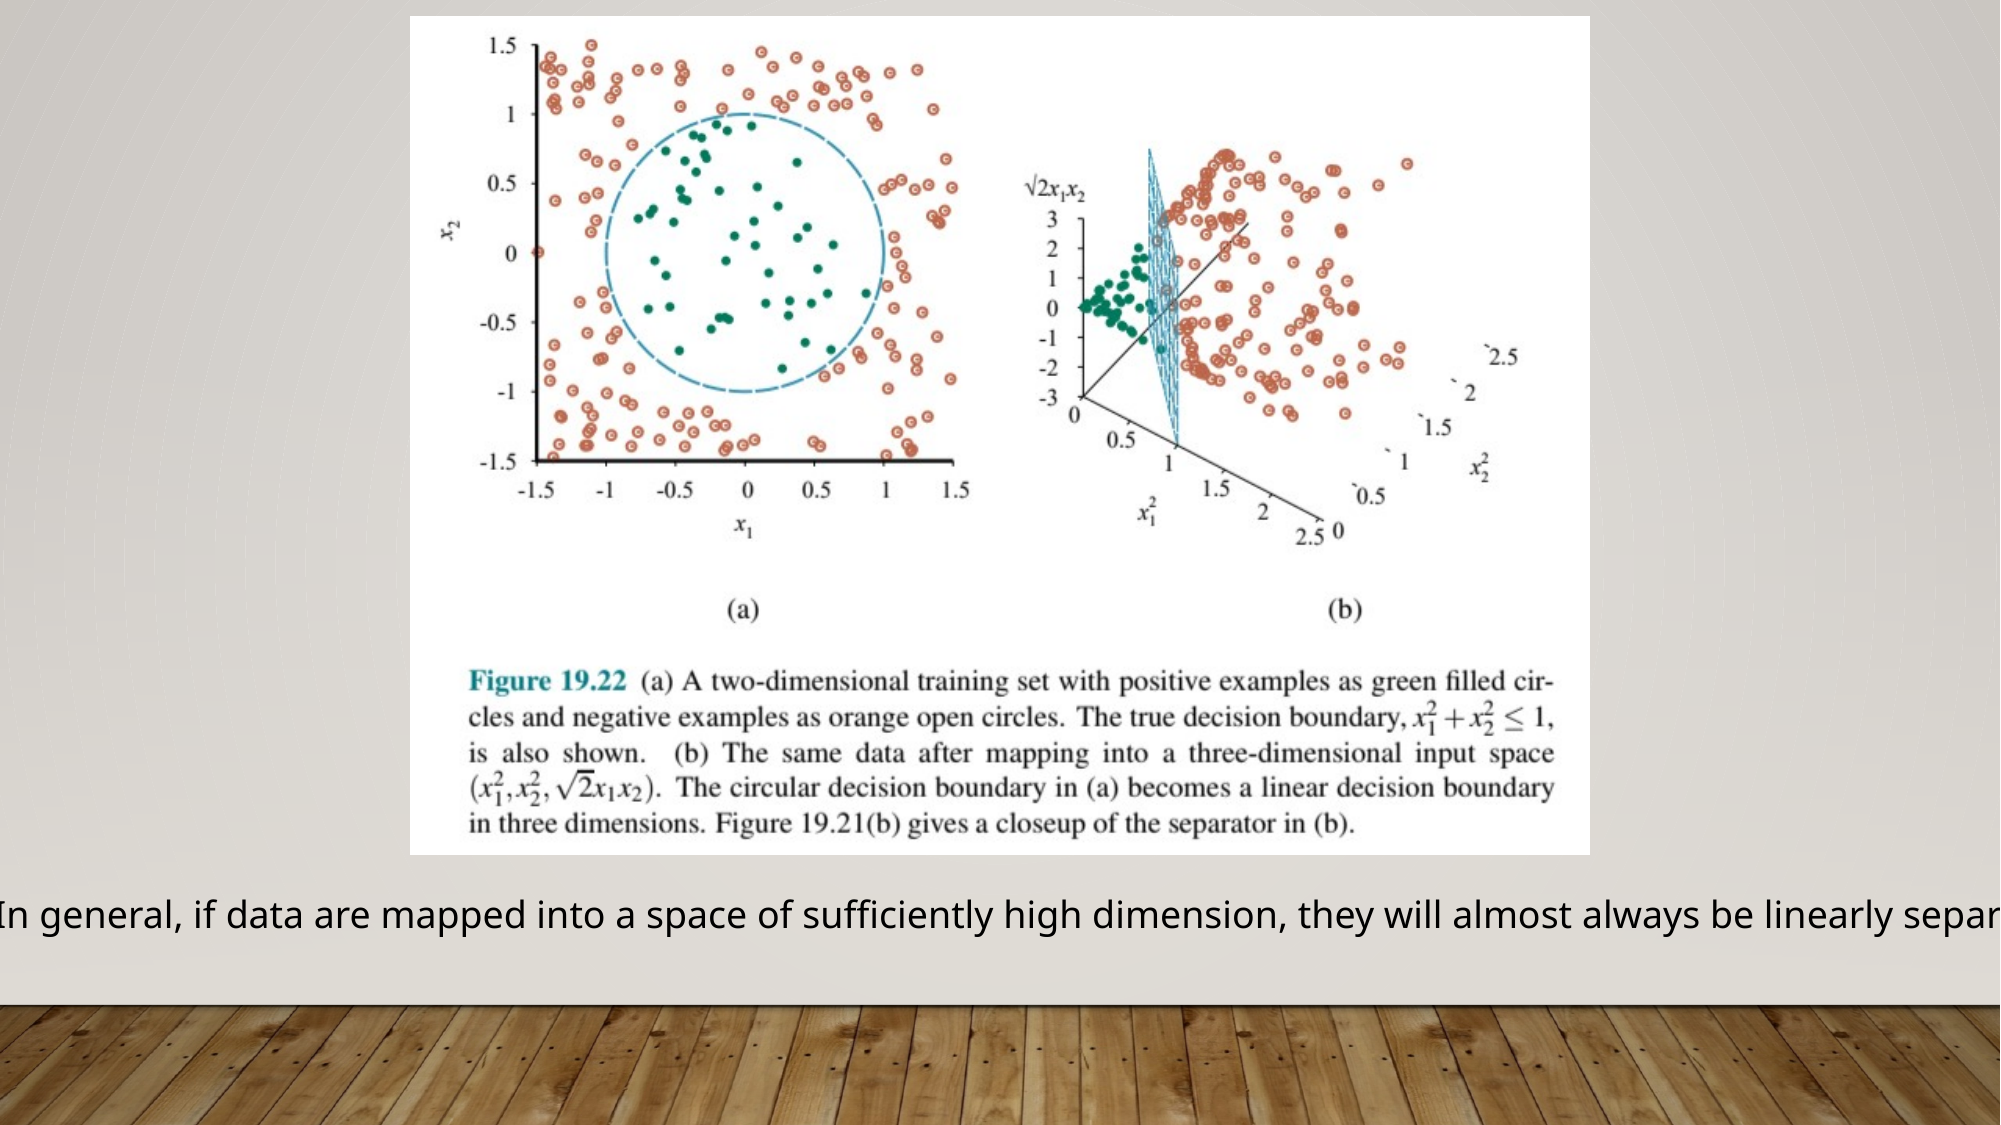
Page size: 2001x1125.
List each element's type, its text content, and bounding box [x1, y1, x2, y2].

picture [0, 1005, 2000, 1125]
picture [410, 16, 1590, 855]
text_box In general, if data are mapped into a space of sufficiently high dimension, they will almost always be linearly separable [0, 883, 2000, 944]
